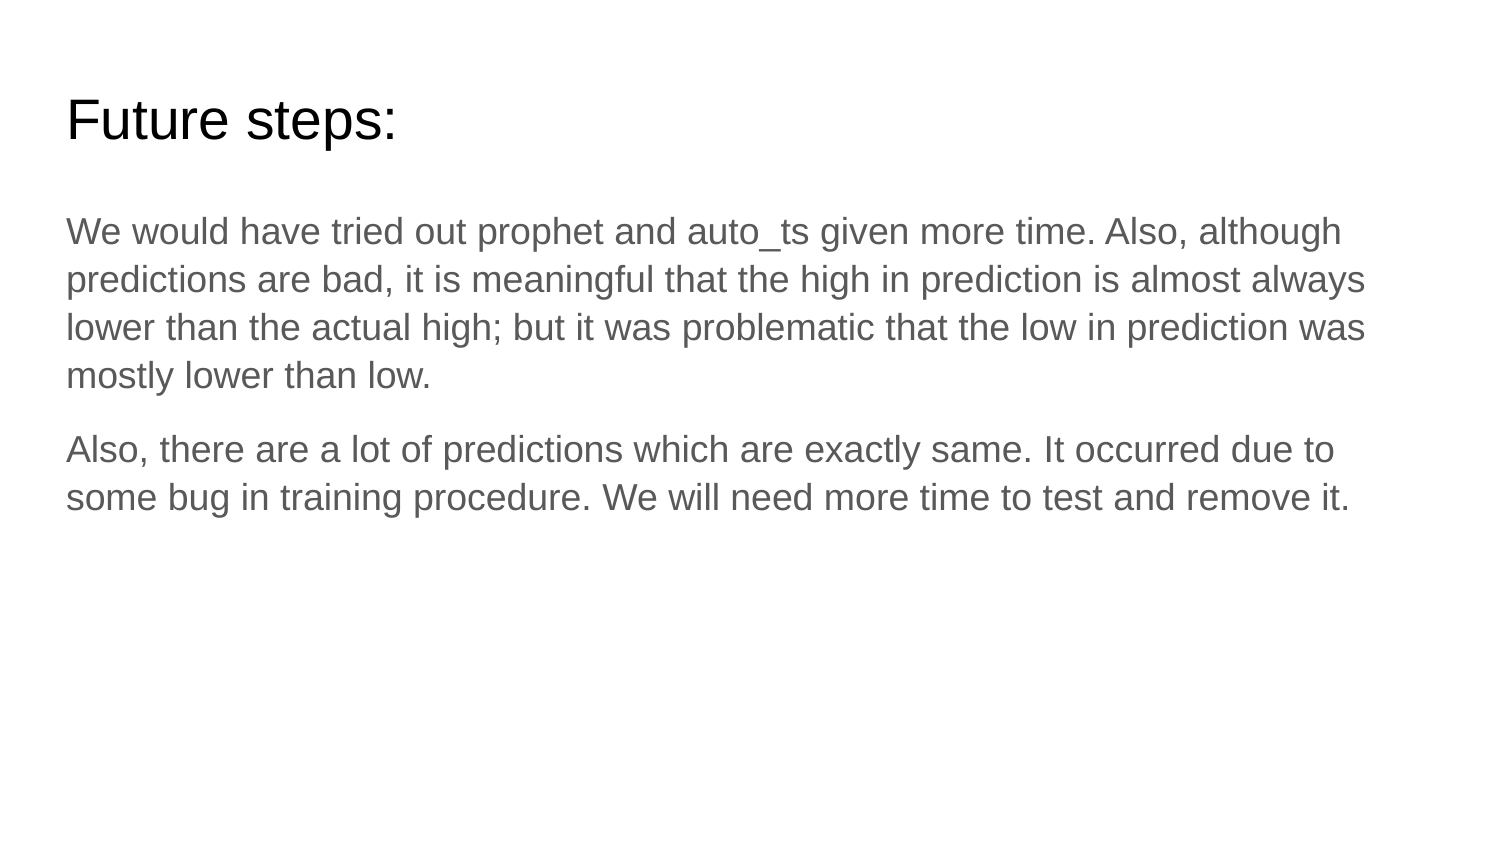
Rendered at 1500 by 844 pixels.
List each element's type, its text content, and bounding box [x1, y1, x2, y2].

title Future steps: [51, 72, 1449, 167]
list We would have tried out prophet and auto_ts given more time. Also, although predictions are bad, it is meaningful that the high in prediction is almost always lower than the actual high; but it was problematic that the low in prediction was mostly lower than low. Also, there are a lot of predictions which are exactly same. It occurred due to some bug in training procedure. We will need more time to test and remove it. [51, 189, 1449, 750]
